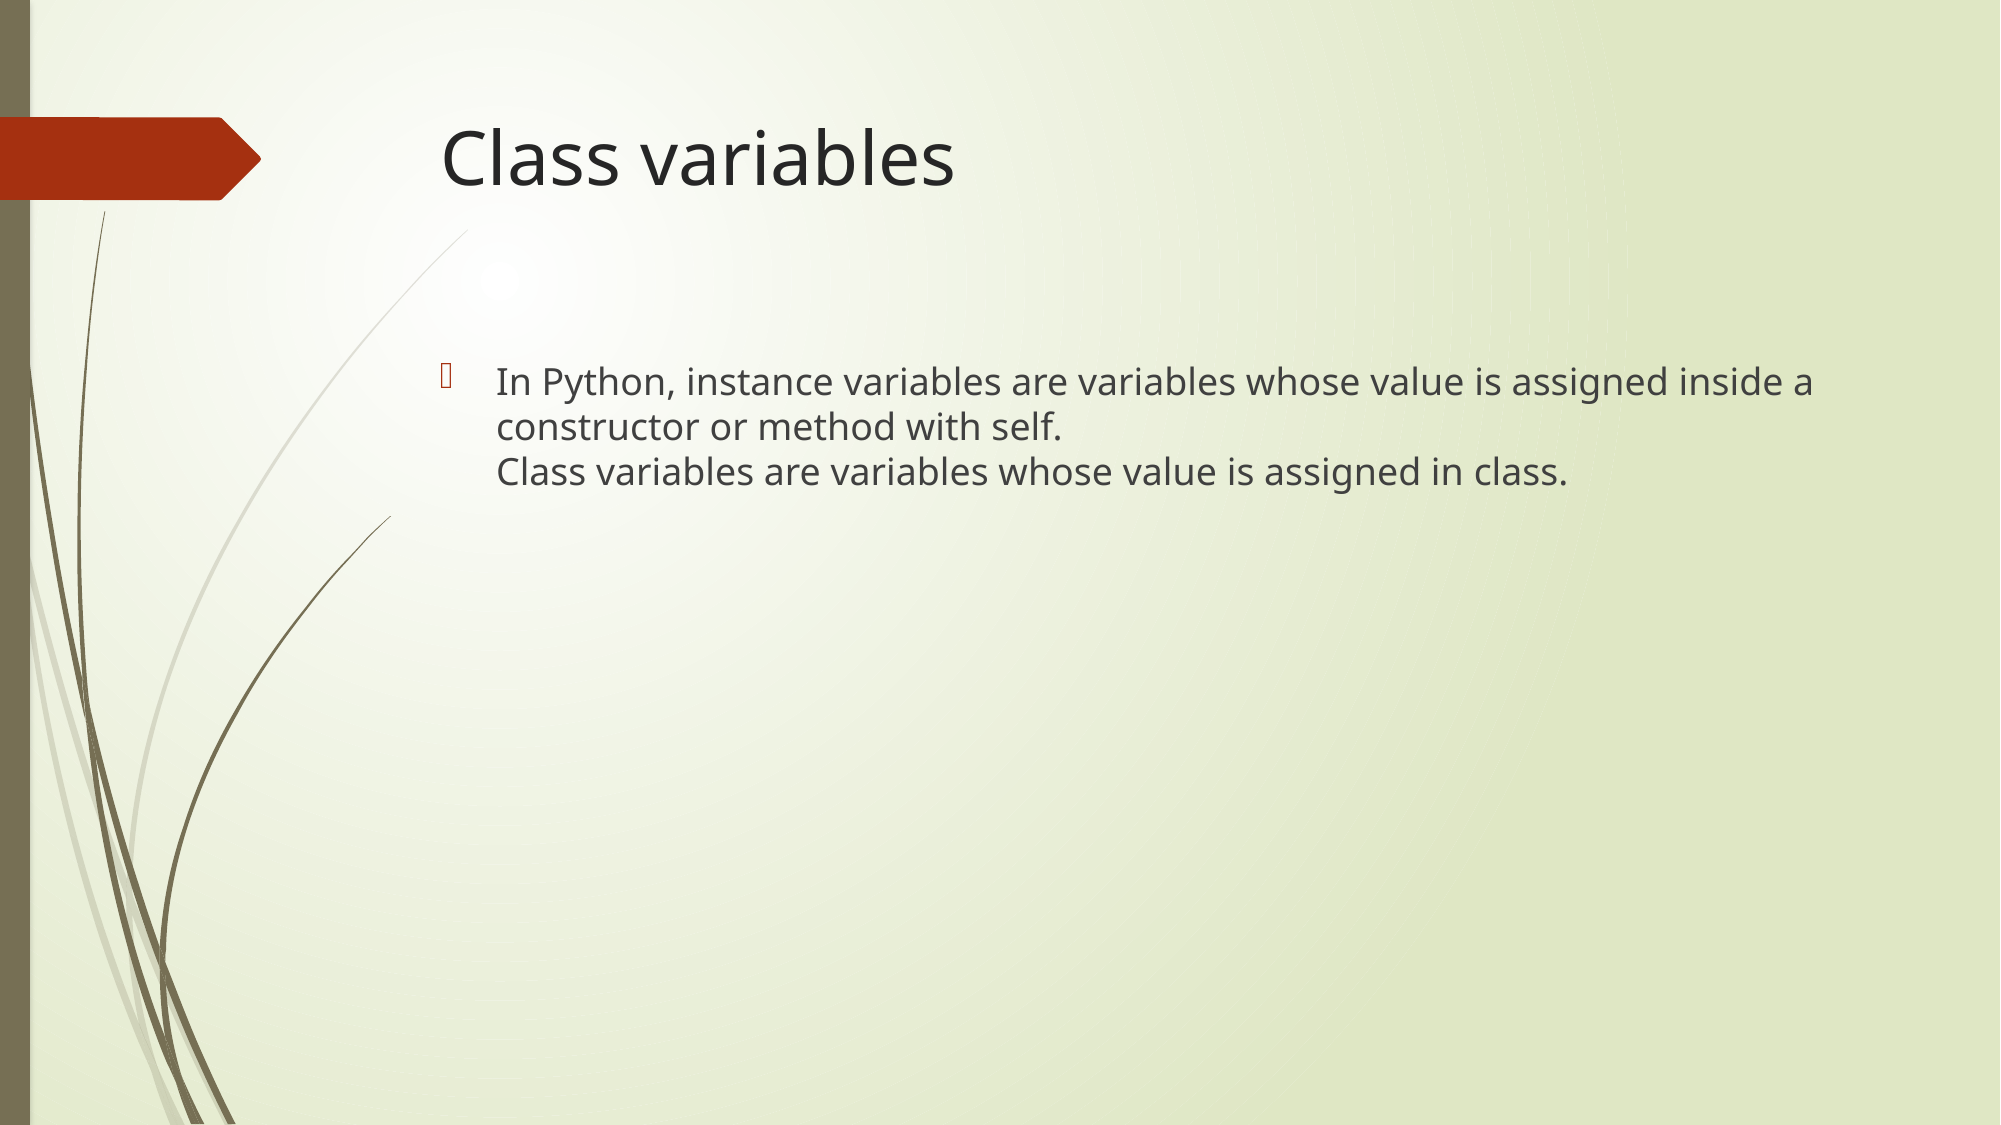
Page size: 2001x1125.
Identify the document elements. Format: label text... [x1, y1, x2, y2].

title Class variables [425, 102, 1888, 313]
list In Python, instance variables are variables whose value is assigned inside a constructor or method with self. Class variables are variables whose value is assigned in class. [424, 350, 1888, 970]
